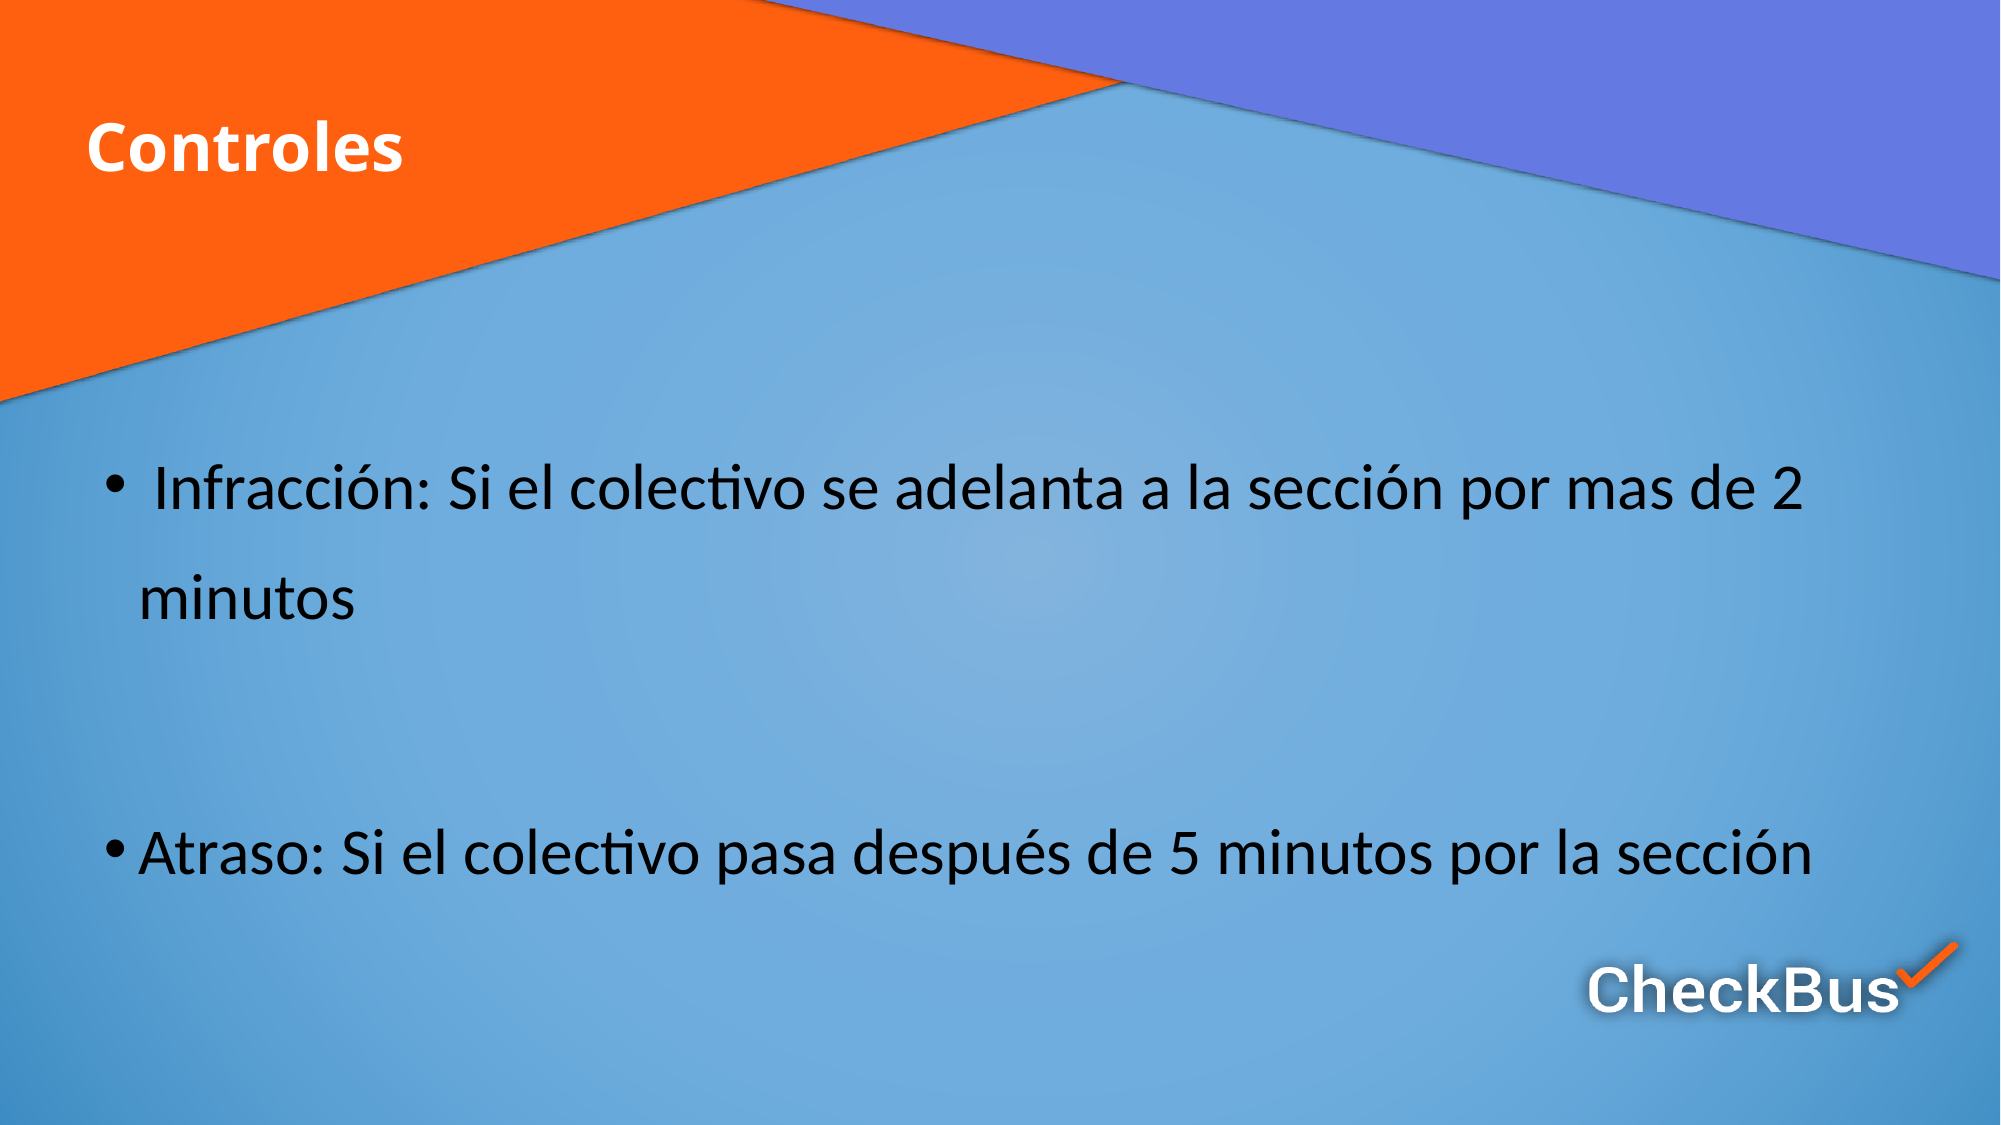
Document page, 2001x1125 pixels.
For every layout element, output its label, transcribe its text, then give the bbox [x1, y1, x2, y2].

list Infracción: Si el colectivo se adelanta a la sección por mas de 2 minutos Atraso: Si el colectivo pasa después de 5 minutos por la sección [89, 328, 2000, 907]
title Controles [70, 40, 750, 259]
picture [0, 0, 2001, 1125]
